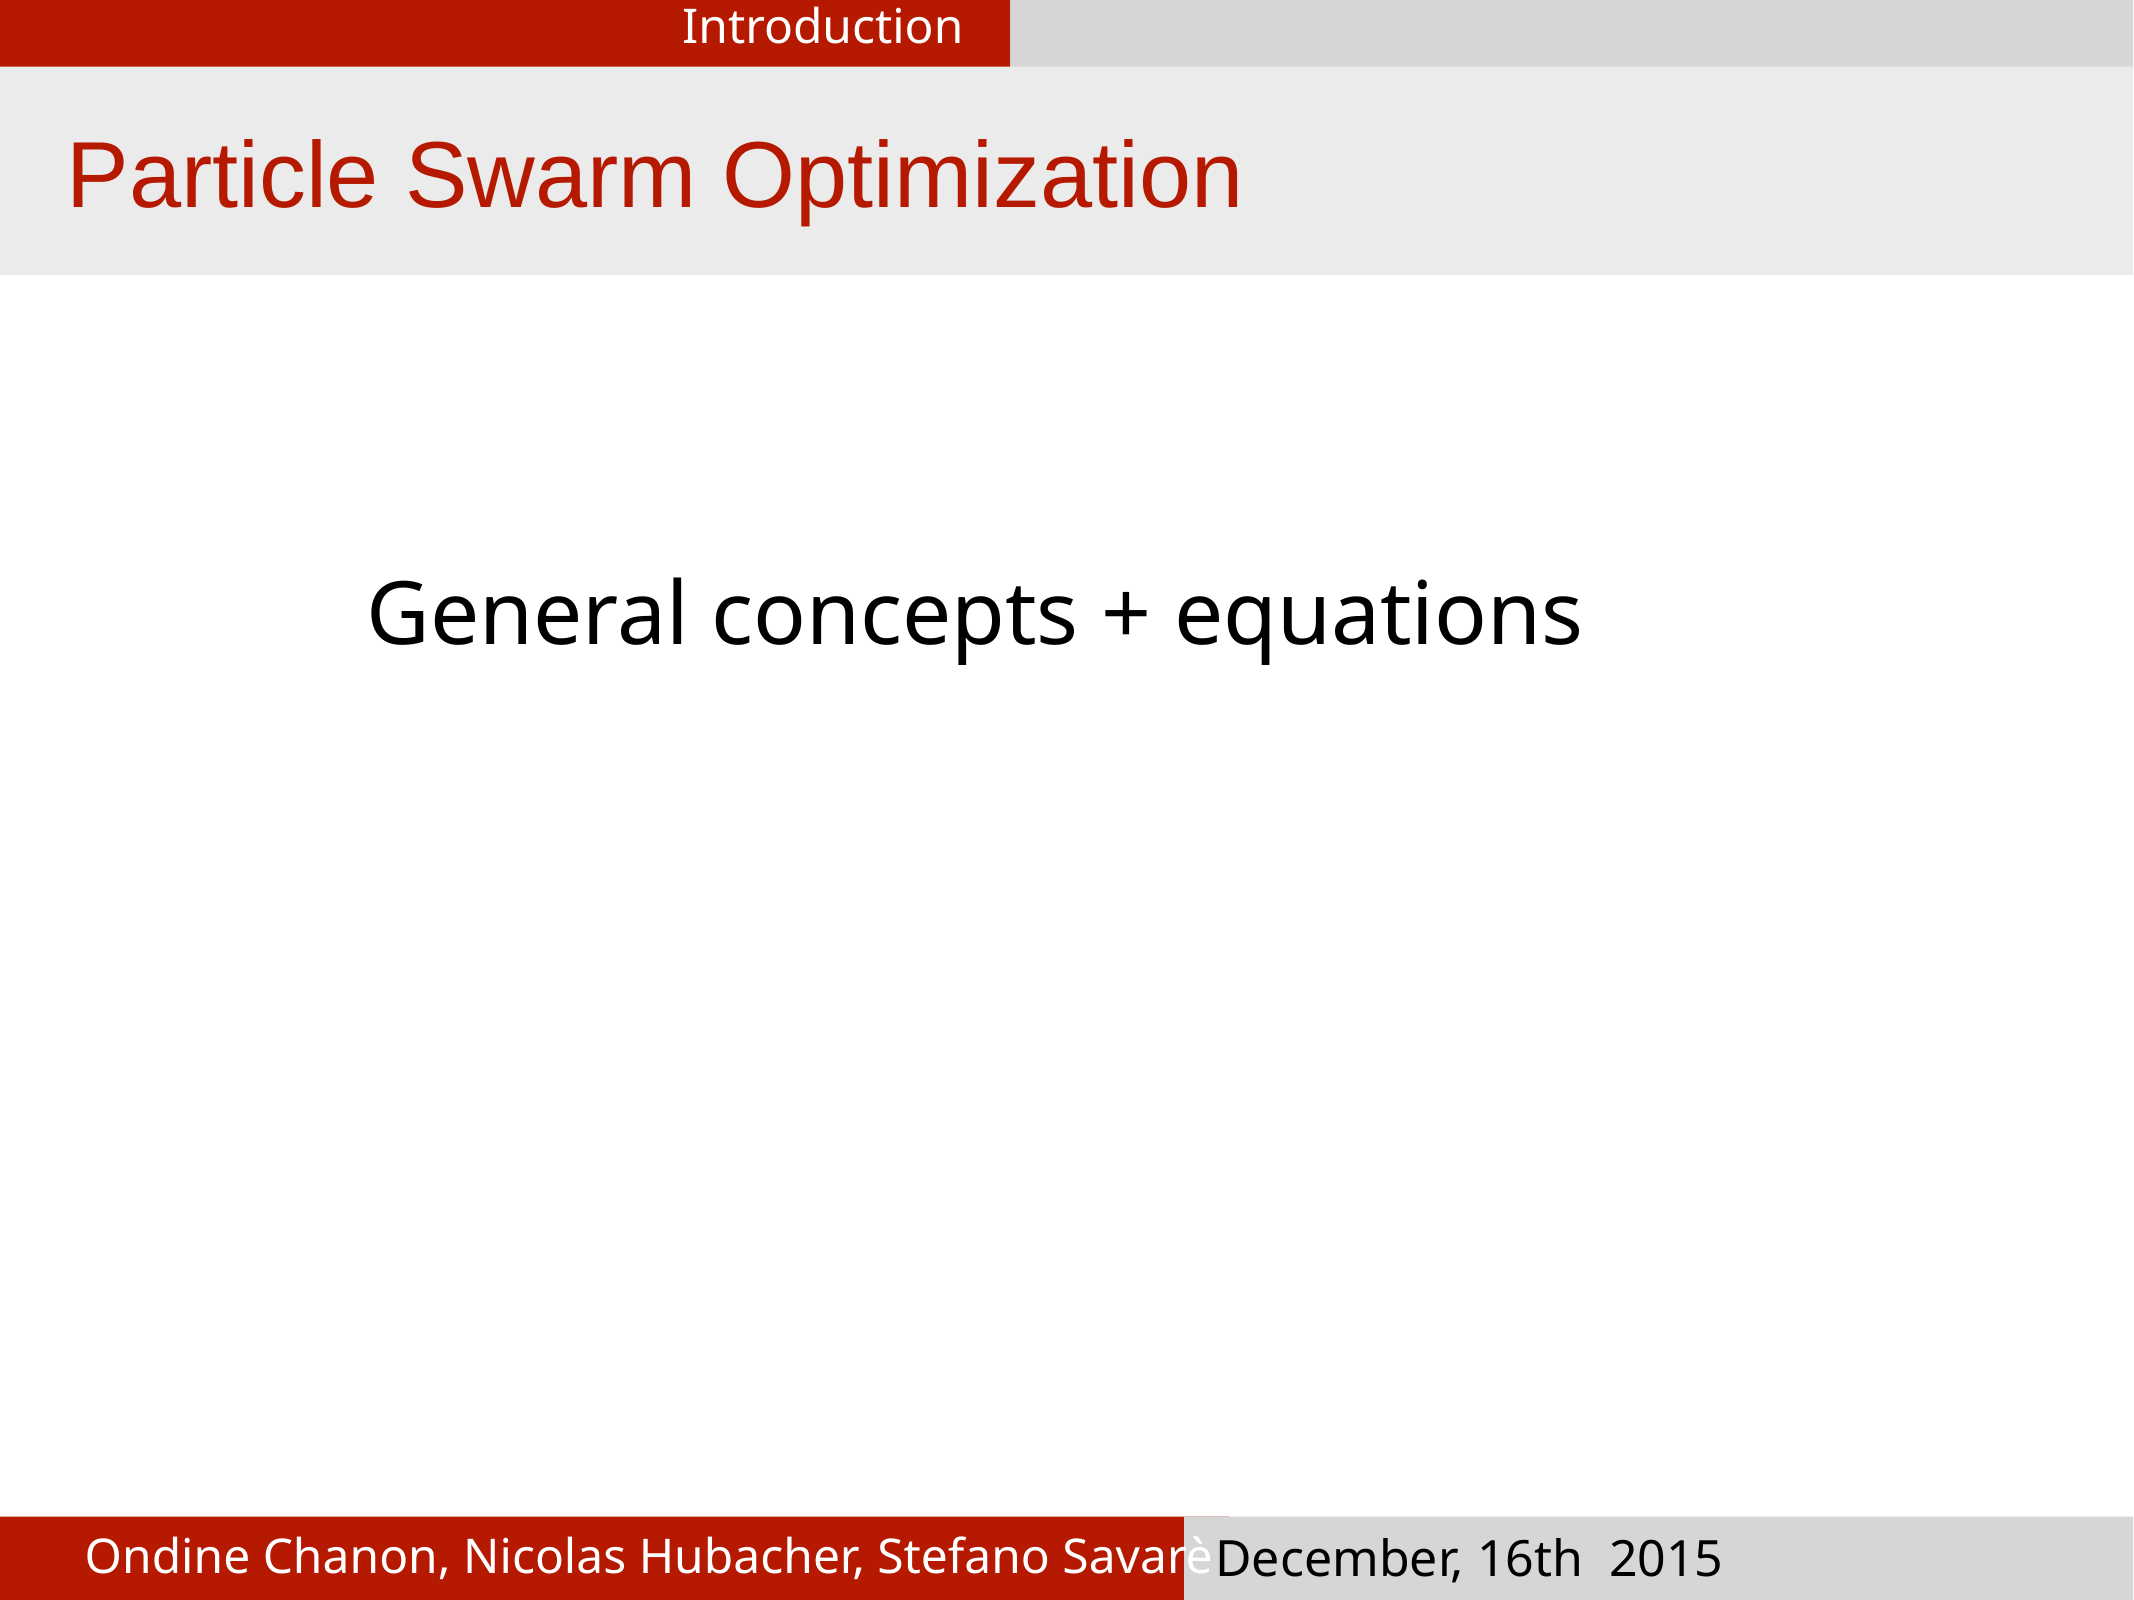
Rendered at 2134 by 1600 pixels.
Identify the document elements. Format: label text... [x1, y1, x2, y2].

text_box Introduction [673, 0, 973, 61]
text_box [0, 66, 2134, 275]
text_box [1184, 1516, 2134, 1600]
text_box December, 16th 2015 [1207, 1518, 1732, 1596]
text_box [1010, 0, 2134, 66]
text_box [0, 0, 1010, 66]
text_box General concepts + equations [358, 548, 1592, 670]
text_box [0, 1516, 1184, 1600]
text_box Particle Swarm Optimization [58, 105, 2073, 235]
text_box Ondine Chanon, Nicolas Hubacher, Stefano Savarè [76, 1517, 1223, 1592]
